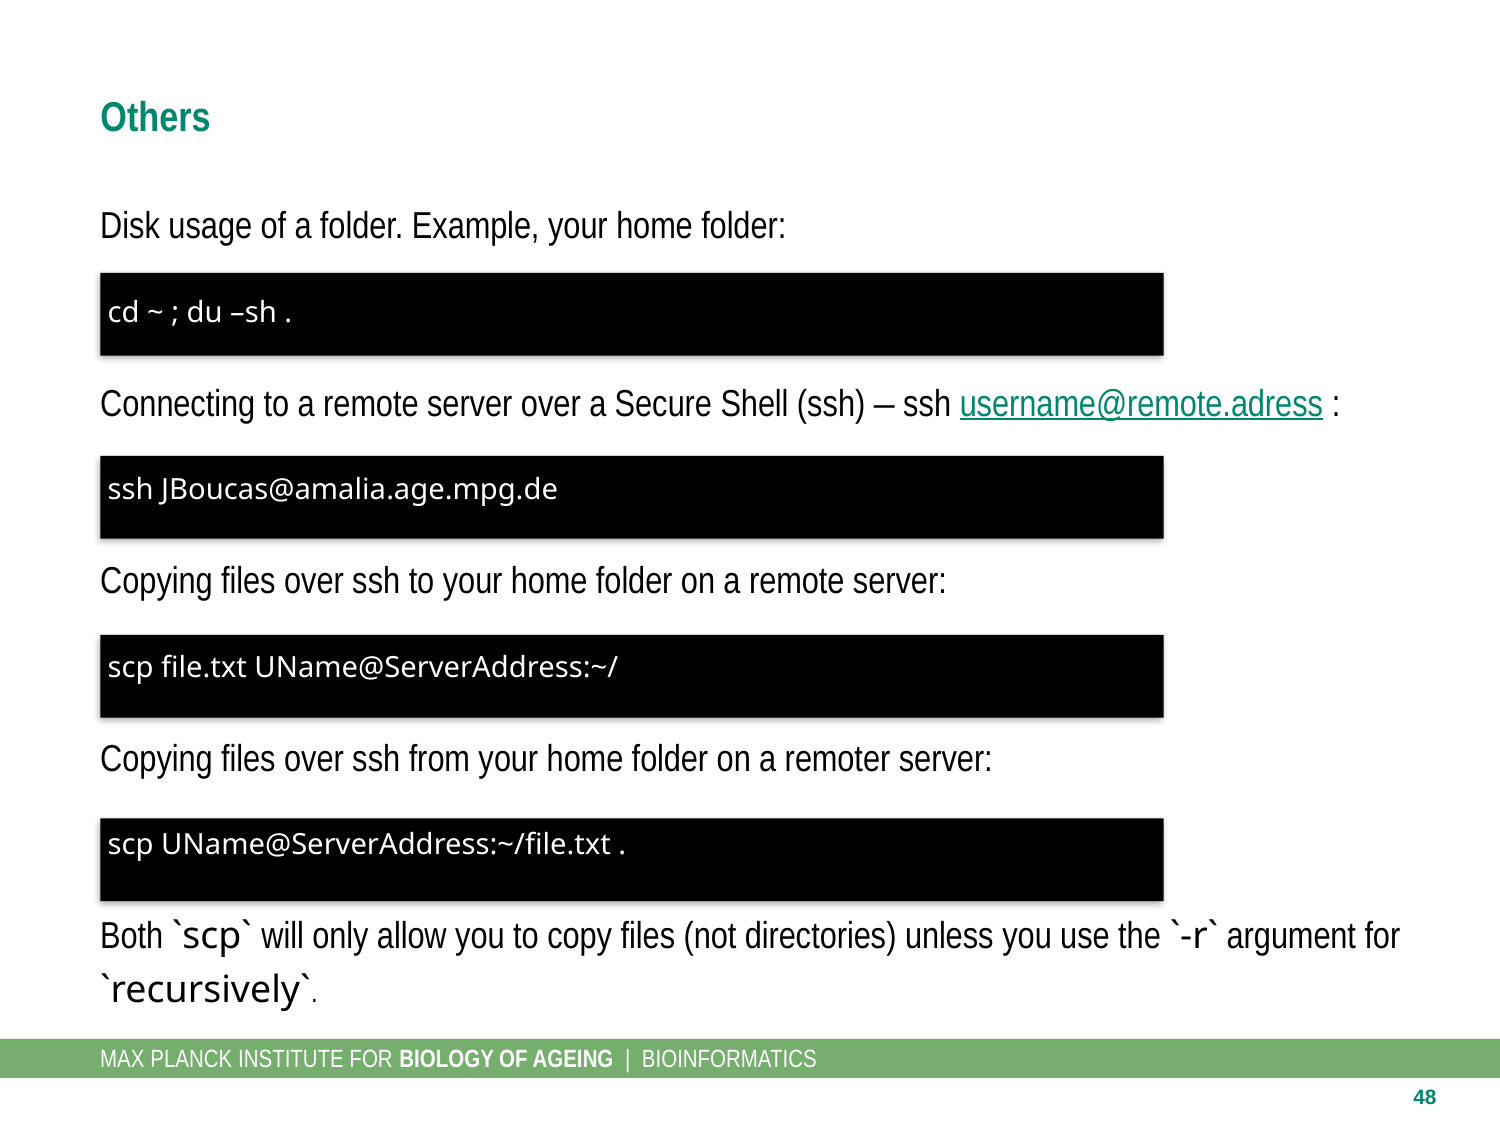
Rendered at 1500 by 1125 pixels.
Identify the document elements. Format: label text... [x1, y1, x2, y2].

title Others [100, 45, 1317, 184]
list Disk usage of a folder. Example, your home folder: cd ~ ; du –sh . Connecting to a remote server over a Secure Shell (ssh) – ssh username@remote.adress : ssh JBoucas@amalia.age.mpg.de Copying files over ssh to your home folder on a remote server: scp file.txt UName@ServerAddress:~/ Copying files over ssh from your home folder on a remoter server: scp UName@ServerAddress:~/file.txt . Both `scp` will only allow you to copy files (not directories) unless you use the `-r` argument for `recursively`. [100, 184, 1425, 1036]
slide_number 48 [1371, 1076, 1478, 1118]
